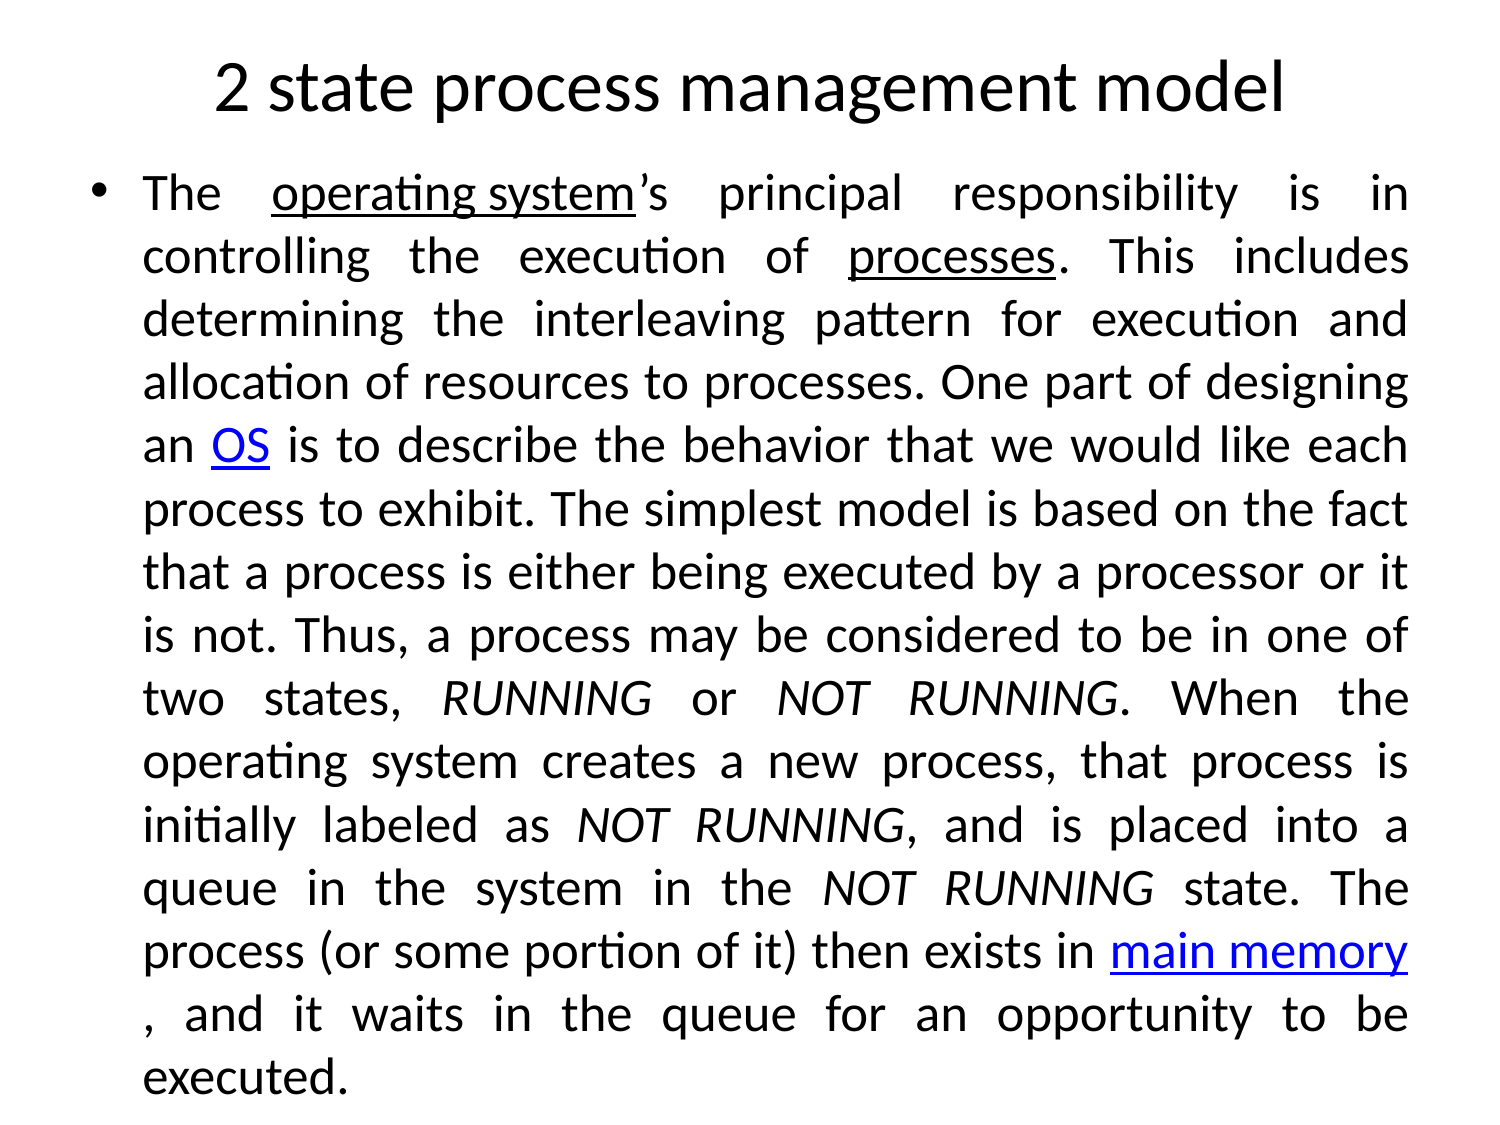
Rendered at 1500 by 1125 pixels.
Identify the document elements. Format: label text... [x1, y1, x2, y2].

title 2 state process management model [75, 0, 1425, 149]
list The operating system’s principal responsibility is in controlling the execution of processes. This includes determining the interleaving pattern for execution and allocation of resources to processes. One part of designing an OS is to describe the behavior that we would like each process to exhibit. The simplest model is based on the fact that a process is either being executed by a processor or it is not. Thus, a process may be considered to be in one of two states, RUNNING or NOT RUNNING. When the operating system creates a new process, that process is initially labeled as NOT RUNNING, and is placed into a queue in the system in the NOT RUNNING state. The process (or some portion of it) then exists in main memory, and it waits in the queue for an opportunity to be executed. [75, 149, 1425, 1125]
